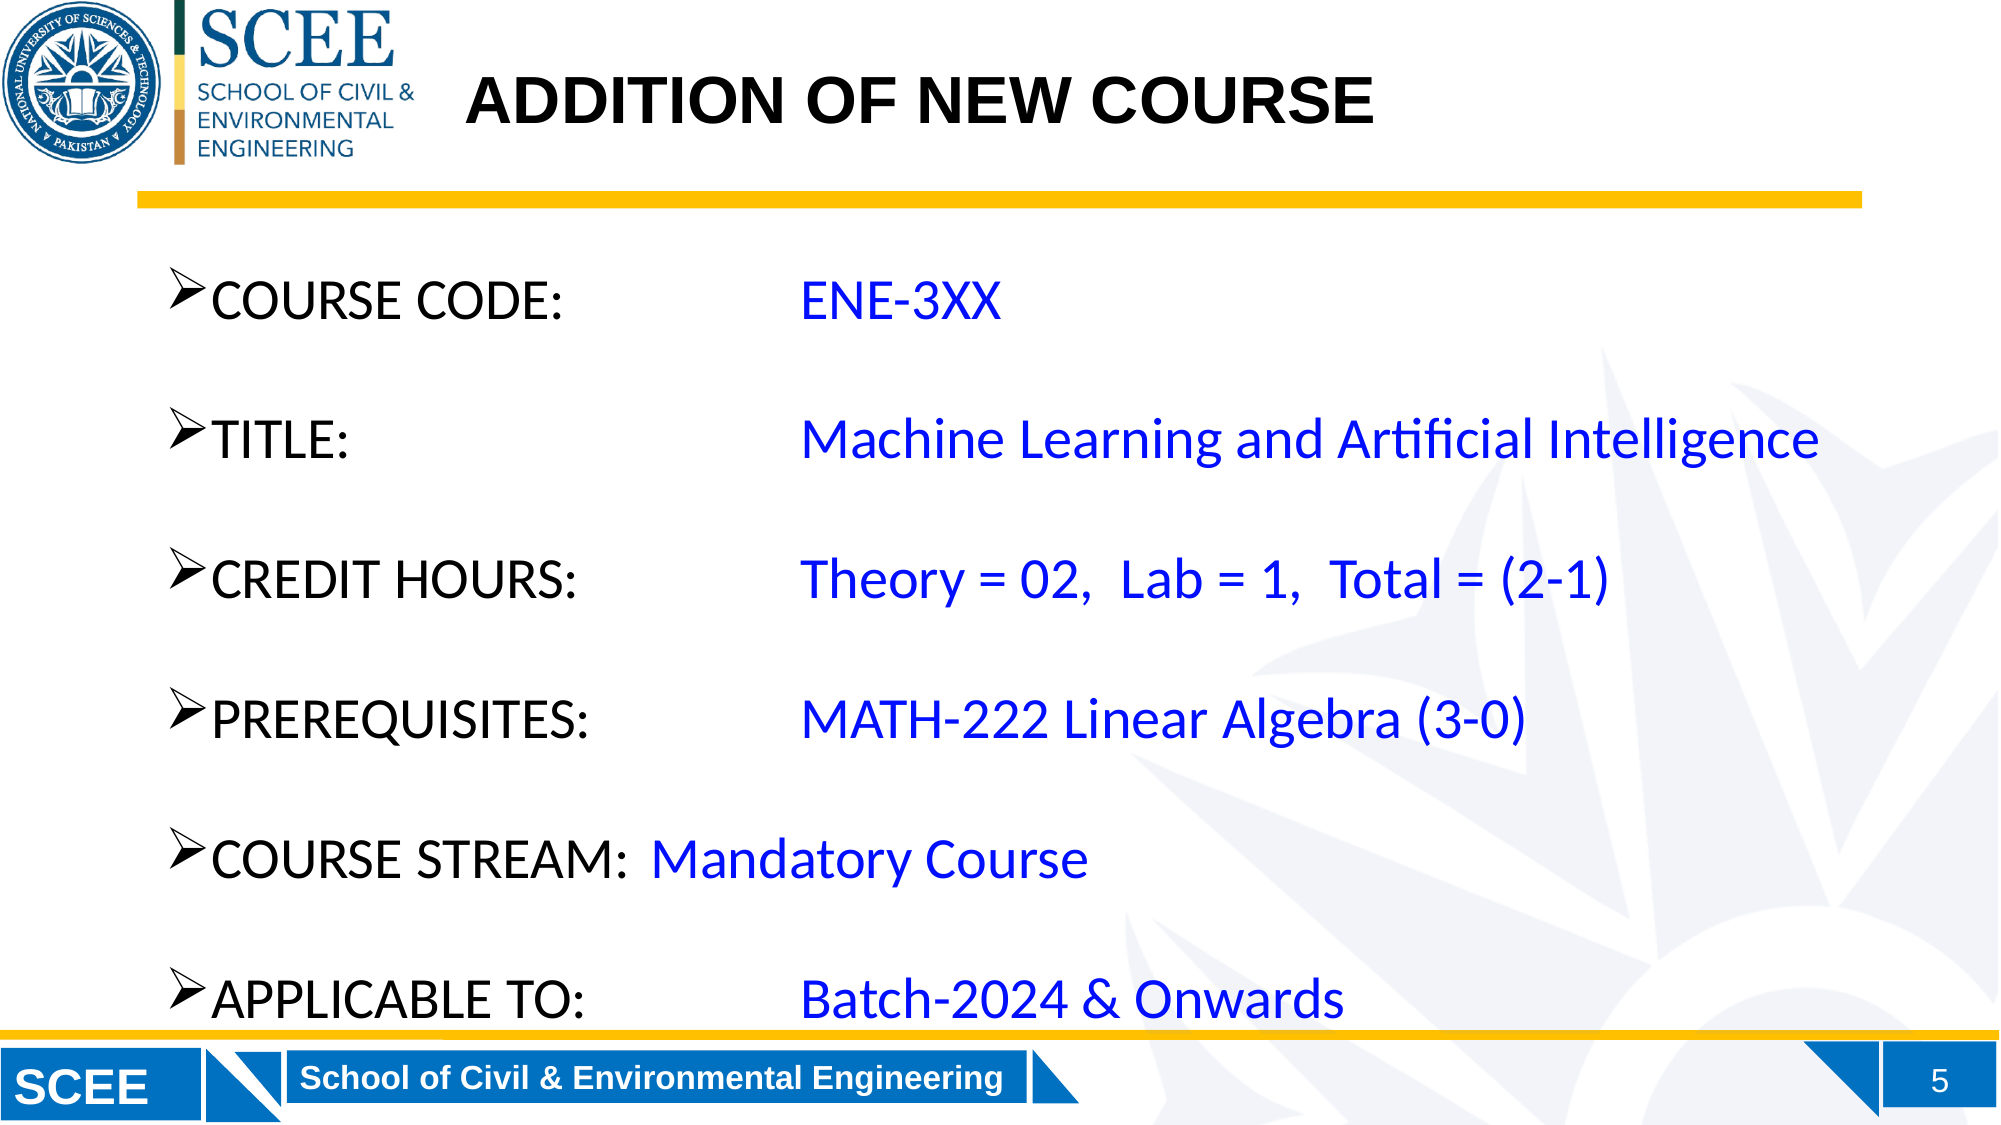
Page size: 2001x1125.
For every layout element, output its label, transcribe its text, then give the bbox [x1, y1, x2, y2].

text_box ADDITION OF NEW COURSE [449, 49, 1988, 145]
picture [0, 0, 429, 167]
text_box [84, 210, 1916, 1029]
text_box COURSE CODE: ENE-3XX TITLE: Machine Learning and Artificial Intelligence CREDIT HOURS: Theory = 02, Lab = 1, Total = (2-1) PREREQUISITES: MATH-222 Linear Algebra (3-0) COURSE STREAM: Mandatory Course APPLICABLE TO: Batch-2024 & Onwards [149, 183, 1886, 898]
